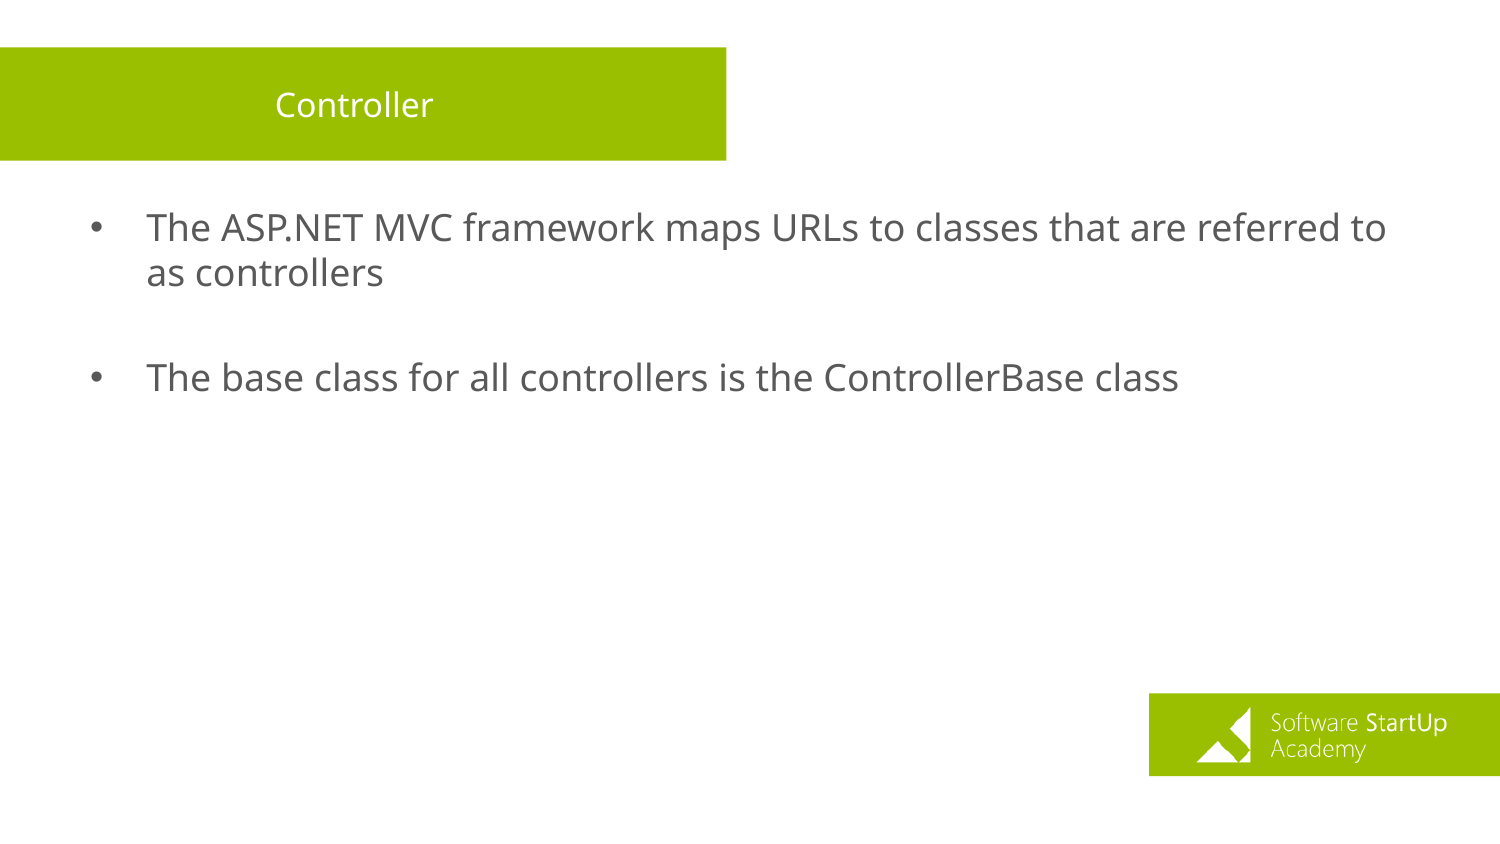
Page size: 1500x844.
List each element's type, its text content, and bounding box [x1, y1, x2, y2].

list The ASP.NET MVC framework maps URLs to classes that are referred to as controllers The base class for all controllers is the ControllerBase class [75, 196, 1425, 754]
picture [1194, 703, 1448, 766]
title Controller [0, 76, 709, 133]
